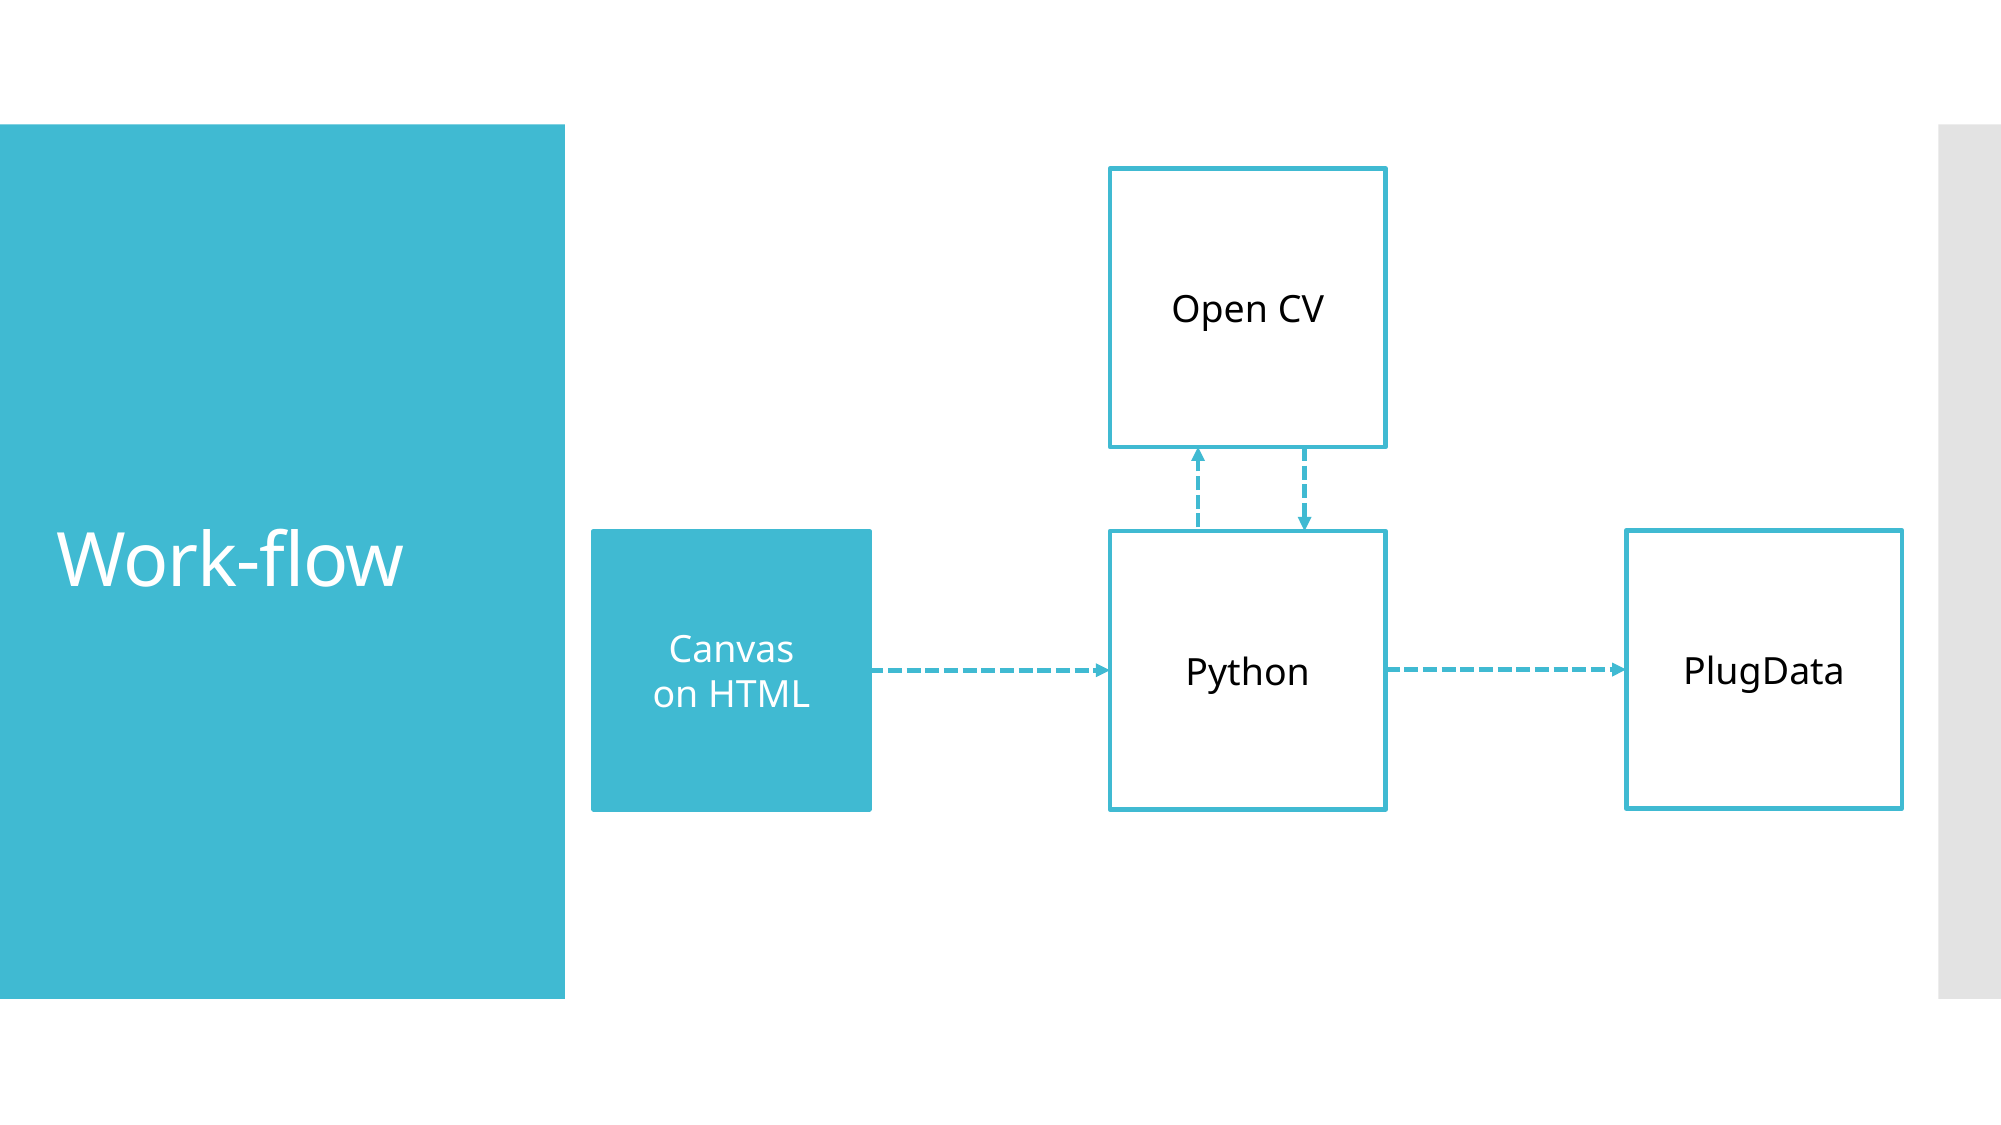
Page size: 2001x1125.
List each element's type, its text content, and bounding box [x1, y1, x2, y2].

text_box Canvas on HTML [593, 530, 870, 810]
text_box PlugData [1625, 529, 1903, 809]
title Work-flow [41, 184, 525, 940]
text_box Open CV [1109, 168, 1386, 448]
text_box Python [1109, 530, 1386, 810]
